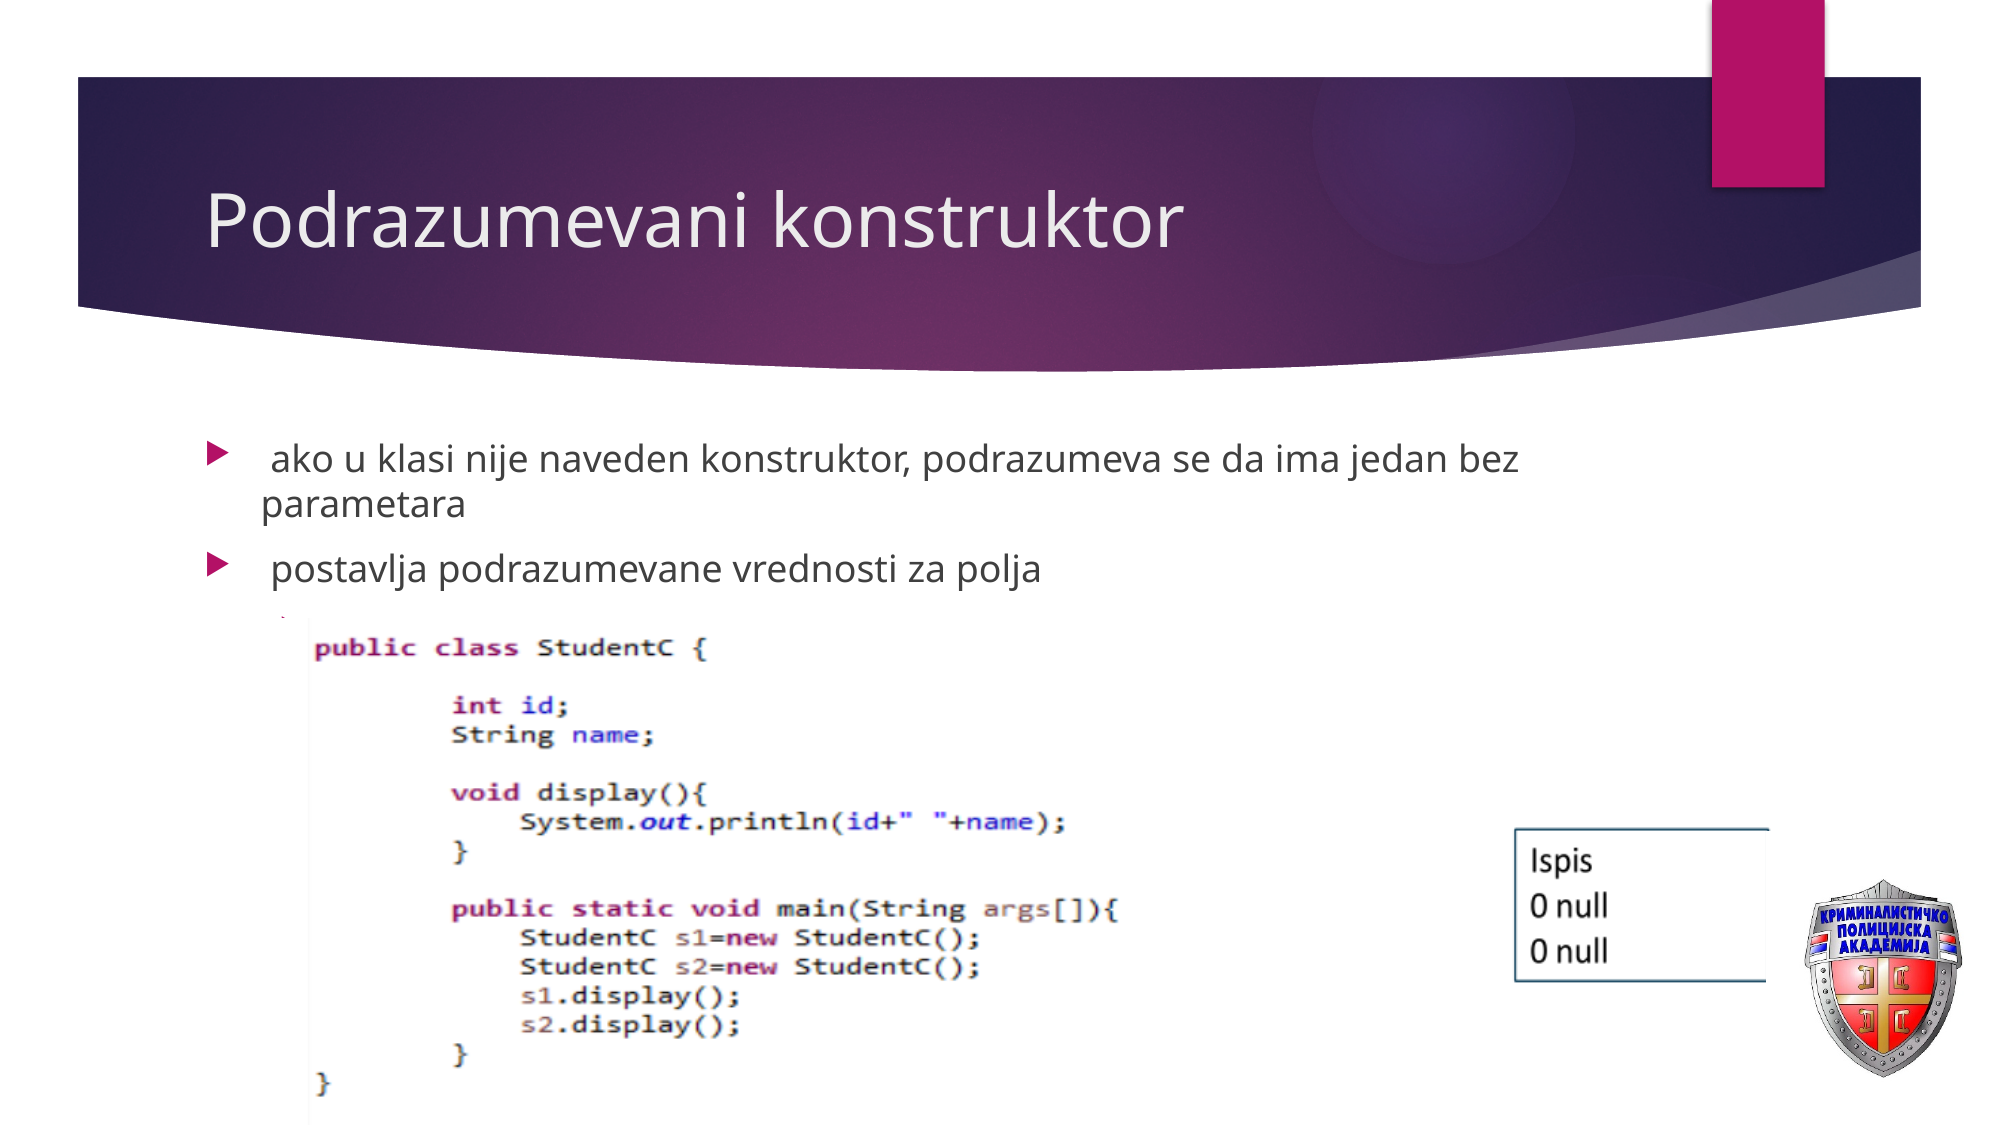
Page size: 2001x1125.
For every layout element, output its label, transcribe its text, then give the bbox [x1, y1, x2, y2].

title Podrazumevani konstruktor [189, 159, 1627, 276]
picture [273, 618, 2000, 1125]
list ako u klasi nije naveden konstruktor, podrazumeva se da ima jedan bez parametara postavlja podrazumevane vrednosti za polja 0 za int, false za booean, null za objekte [189, 427, 1638, 988]
